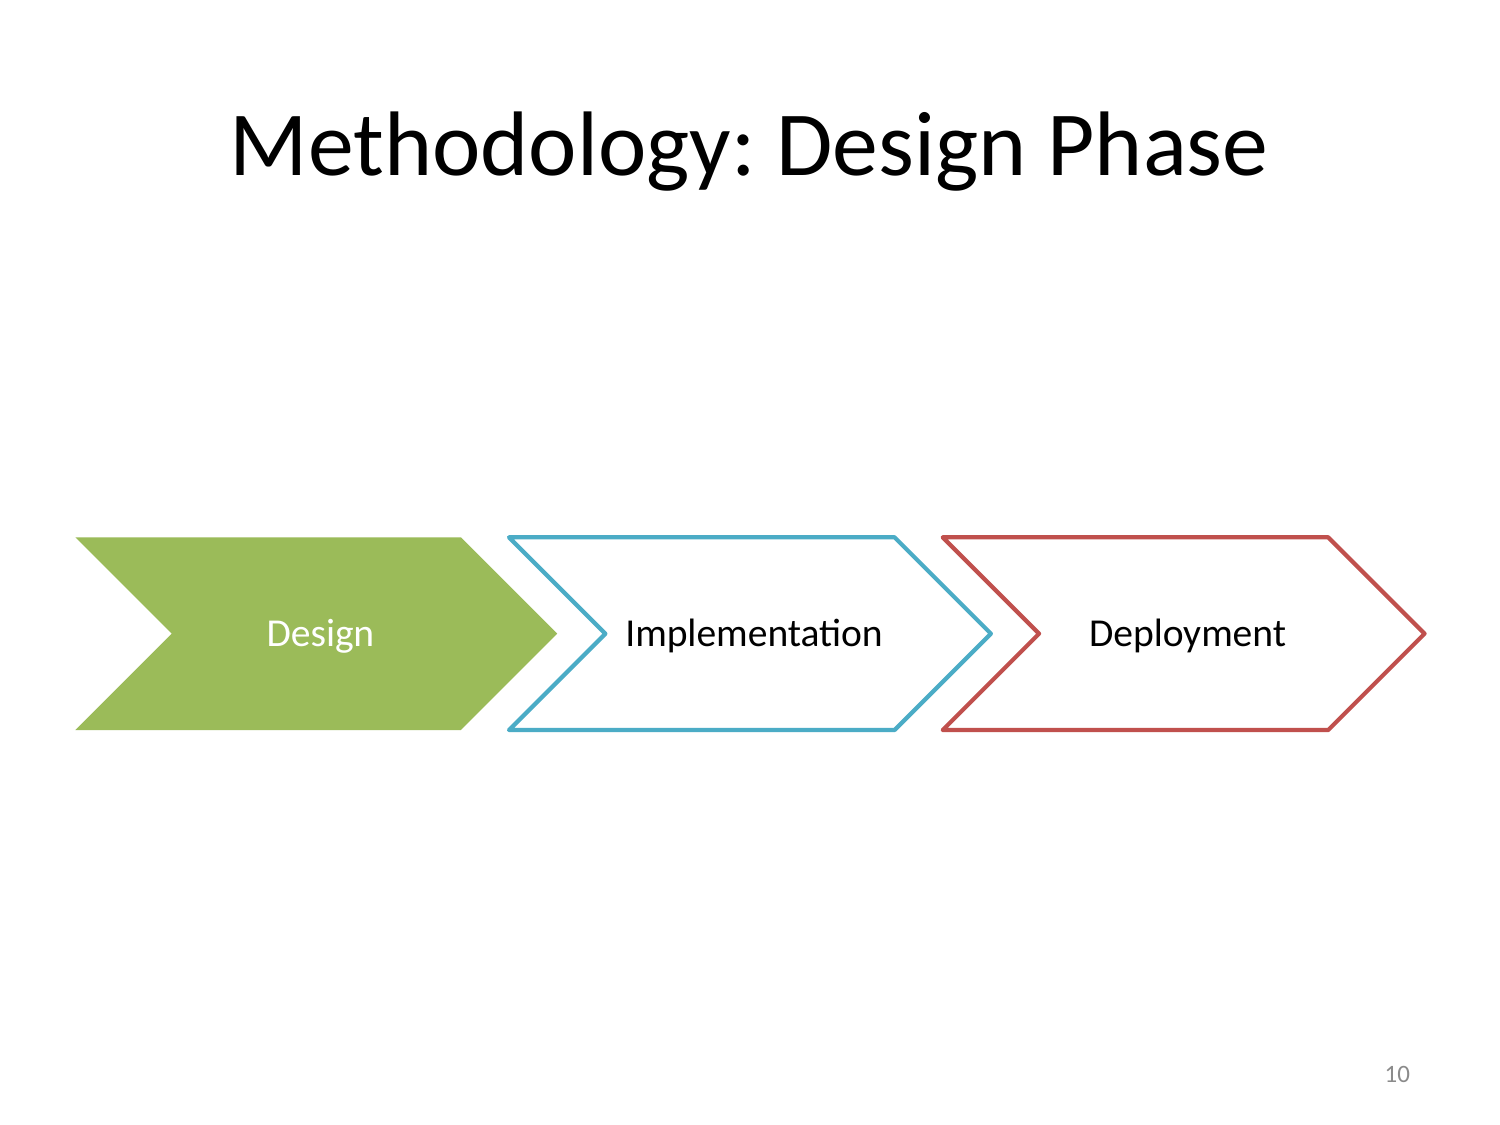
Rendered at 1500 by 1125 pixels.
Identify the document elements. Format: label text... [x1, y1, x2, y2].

slide_number 9 [1074, 1042, 1425, 1103]
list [74, 262, 1426, 1006]
title Methodology: Design Phase [75, 45, 1425, 233]
